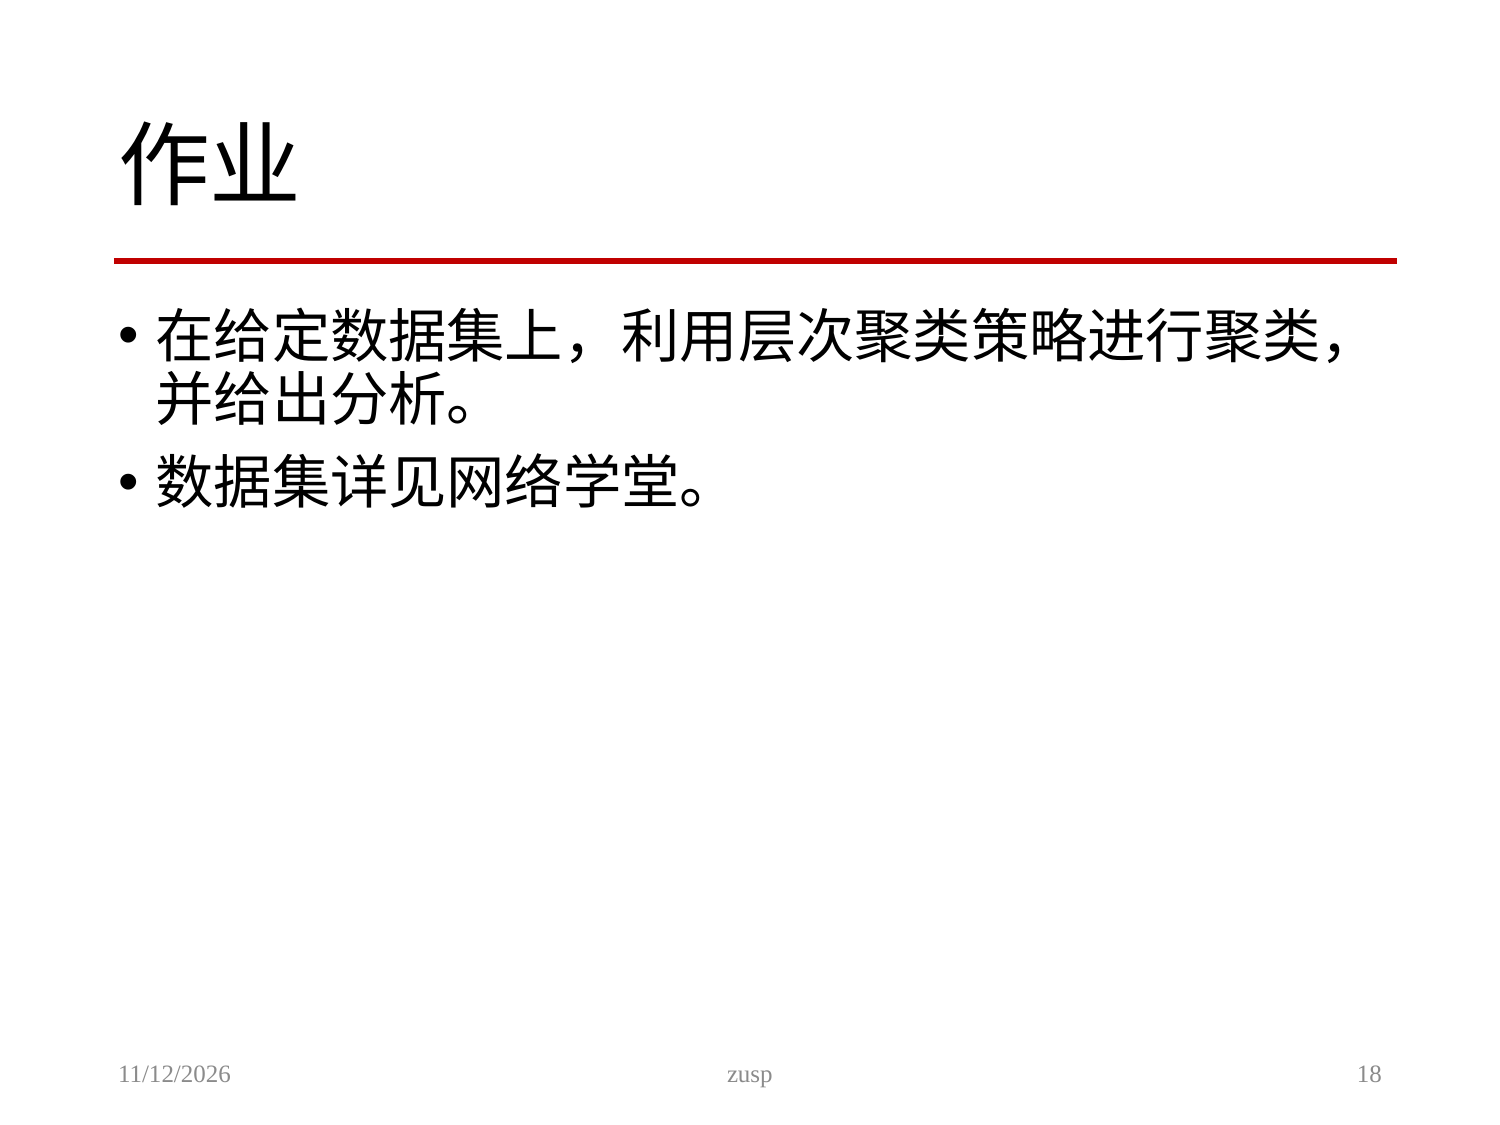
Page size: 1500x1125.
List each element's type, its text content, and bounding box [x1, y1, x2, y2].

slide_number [103, 1042, 441, 1103]
footer zusp [496, 1042, 1004, 1103]
list 在给定数据集上，利用层次聚类策略进行聚类，并给出分析。 数据集详见网络学堂。 [103, 299, 1397, 1014]
title 作业 [103, 59, 1397, 278]
slide_number 18 [1059, 1042, 1397, 1103]
